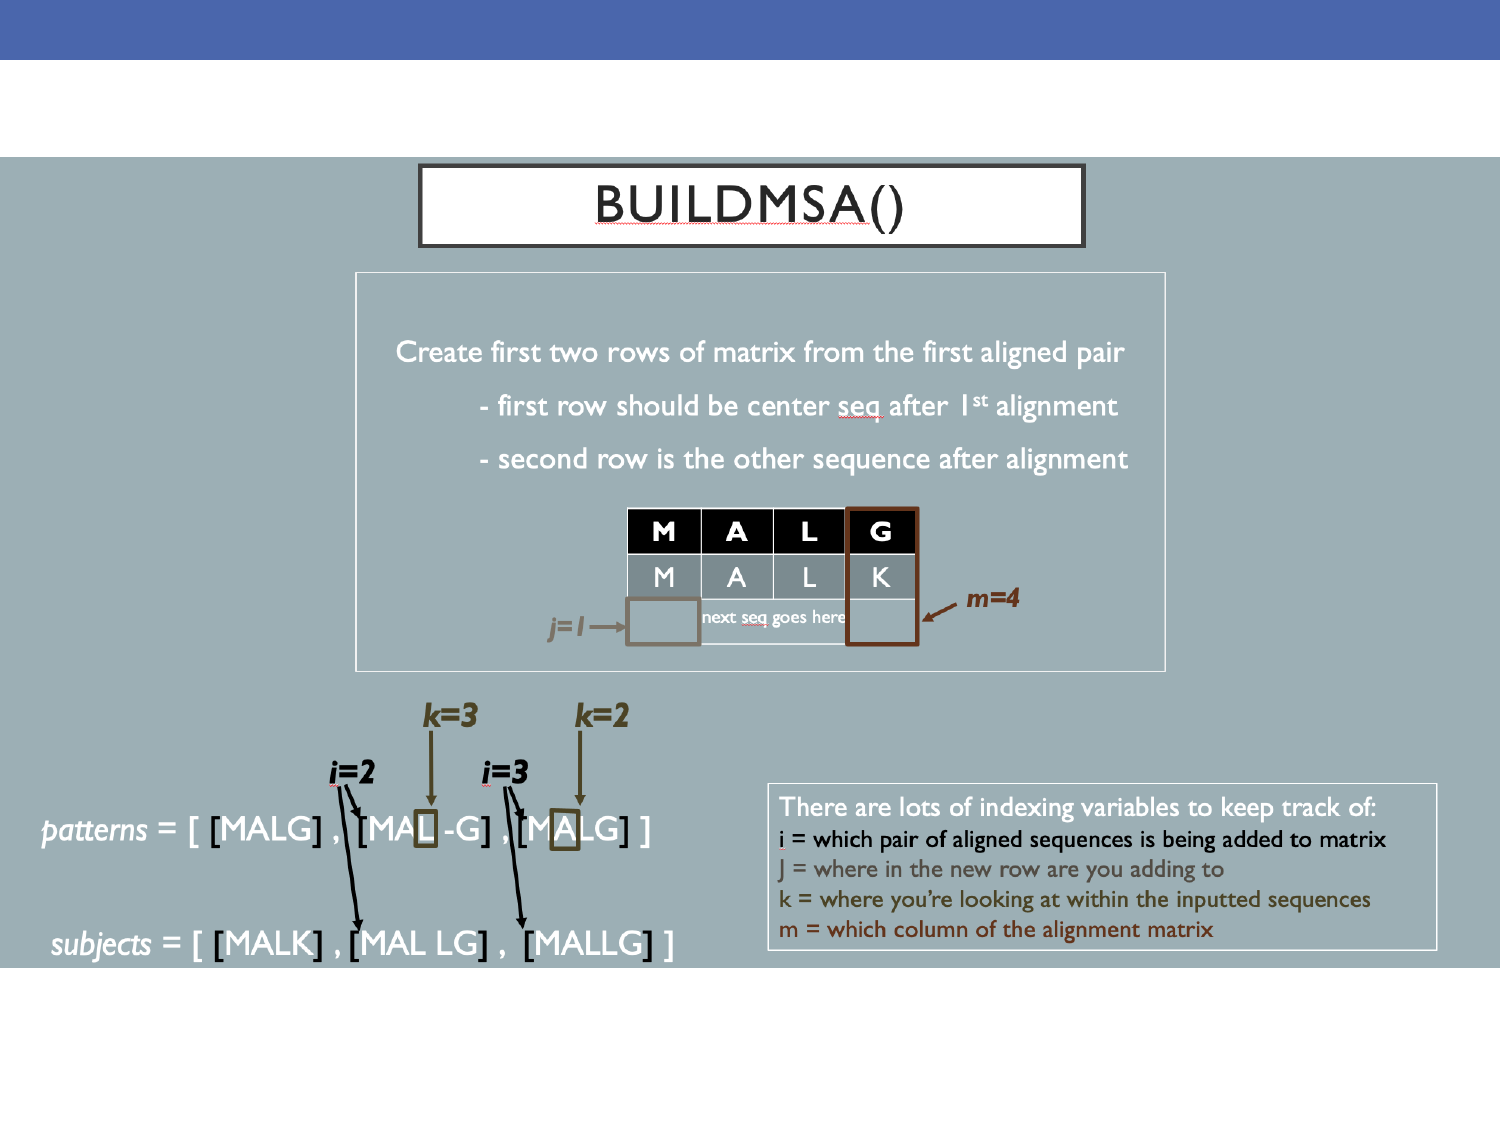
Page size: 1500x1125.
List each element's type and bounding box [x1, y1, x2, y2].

picture [0, 157, 1500, 968]
